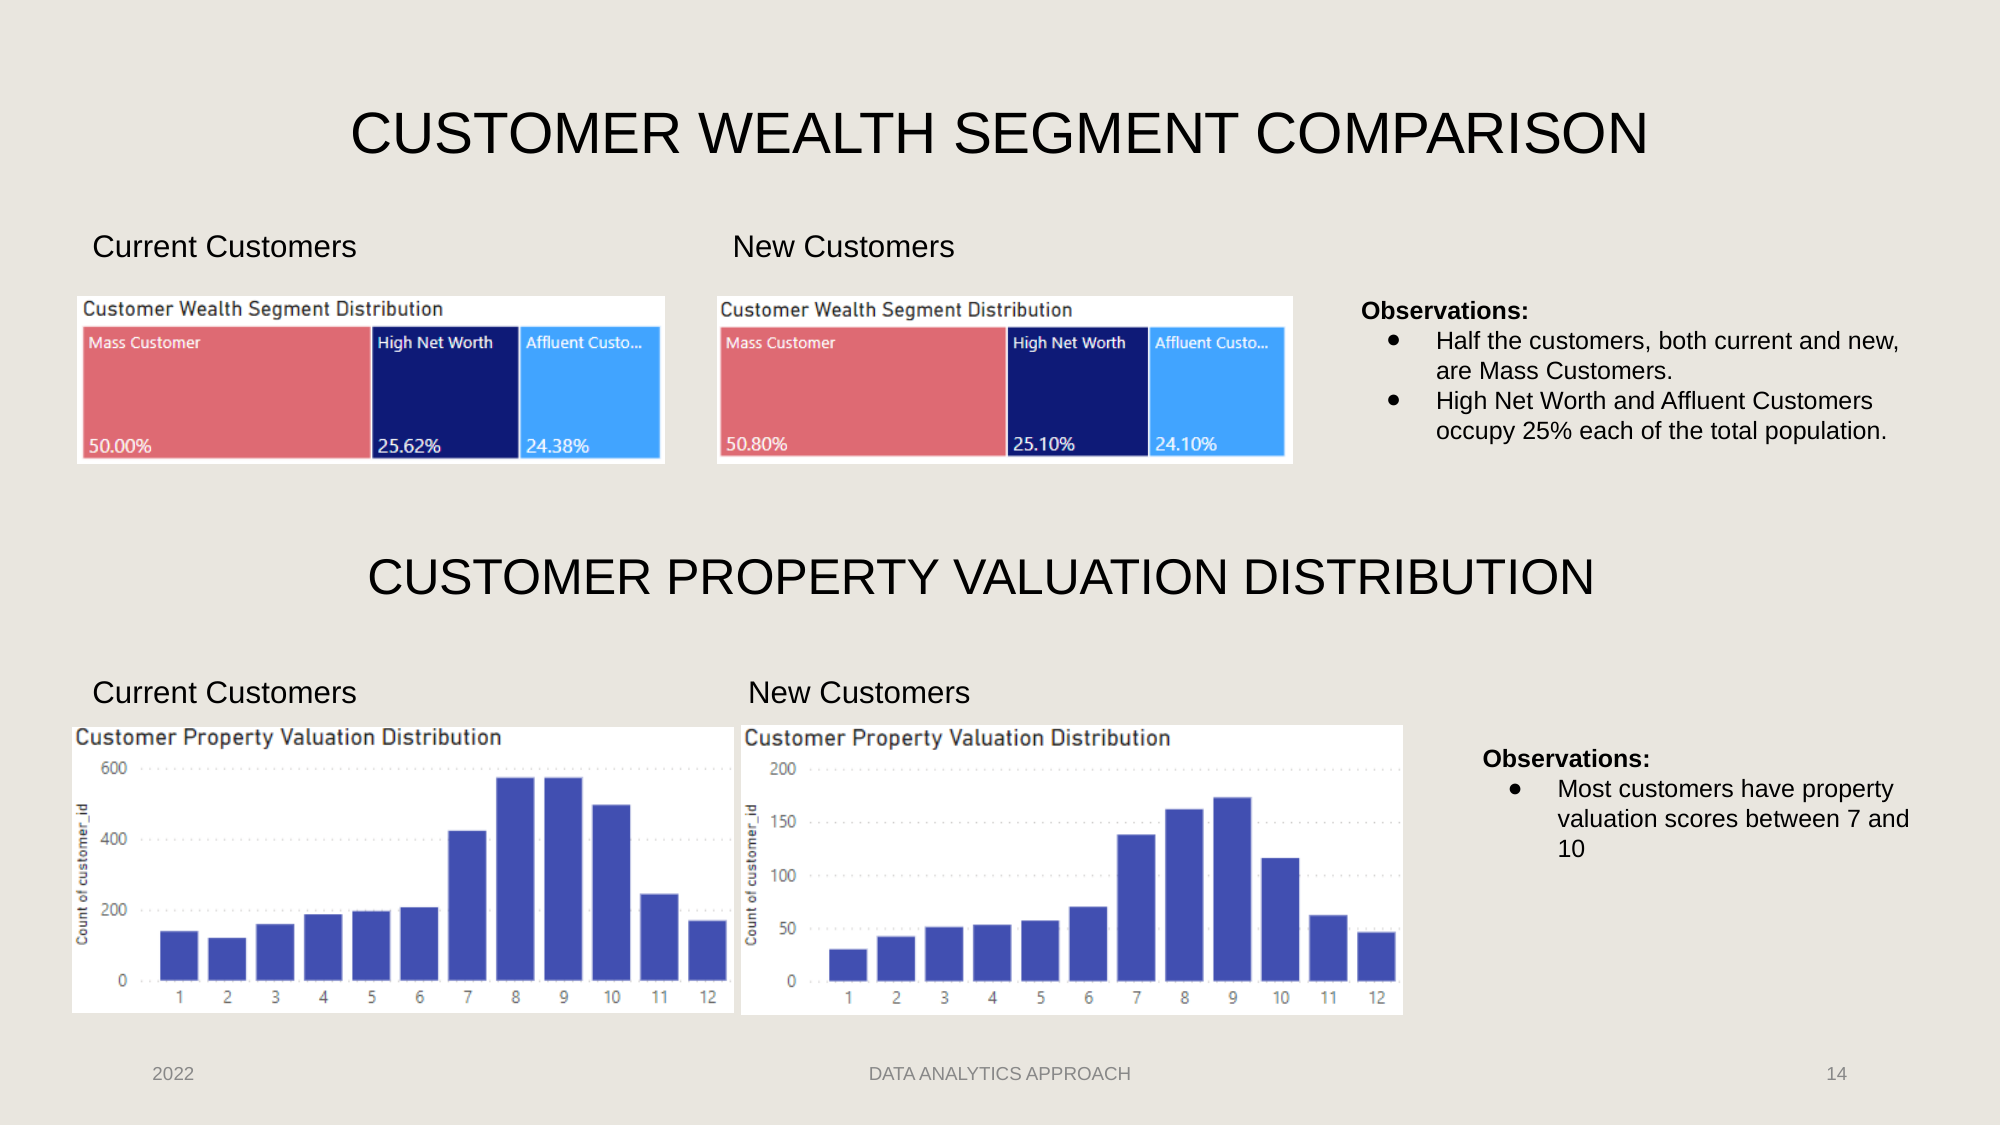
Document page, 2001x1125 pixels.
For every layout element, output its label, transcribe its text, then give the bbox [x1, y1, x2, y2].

slide_number ‹#› [1412, 1042, 1863, 1103]
text_box Observations: Most customers have property valuation scores between 7 and 10 [1467, 727, 1949, 878]
title CUSTOMER PROPERTY VALUATION DISTRIBUTION [265, 524, 1698, 633]
text_box Observations: Half the customers, both current and new, are Mass Customers. High Net Worth and Affluent Customers occupy 25% each of the total population. [1346, 279, 1922, 459]
picture [77, 296, 665, 464]
title CUSTOMER WEALTH SEGMENT COMPARISON [302, 85, 1698, 185]
picture [717, 296, 1294, 464]
text_box New Customers [733, 657, 1226, 726]
picture [71, 727, 734, 1013]
picture [741, 725, 1403, 1015]
text_box New Customers [717, 211, 1210, 279]
text_box Current Customers [77, 211, 570, 279]
footer DATA ANALYTICS APPROACH [662, 1042, 1338, 1103]
text_box Current Customers [77, 657, 570, 726]
slide_number 2022 [137, 1042, 588, 1103]
